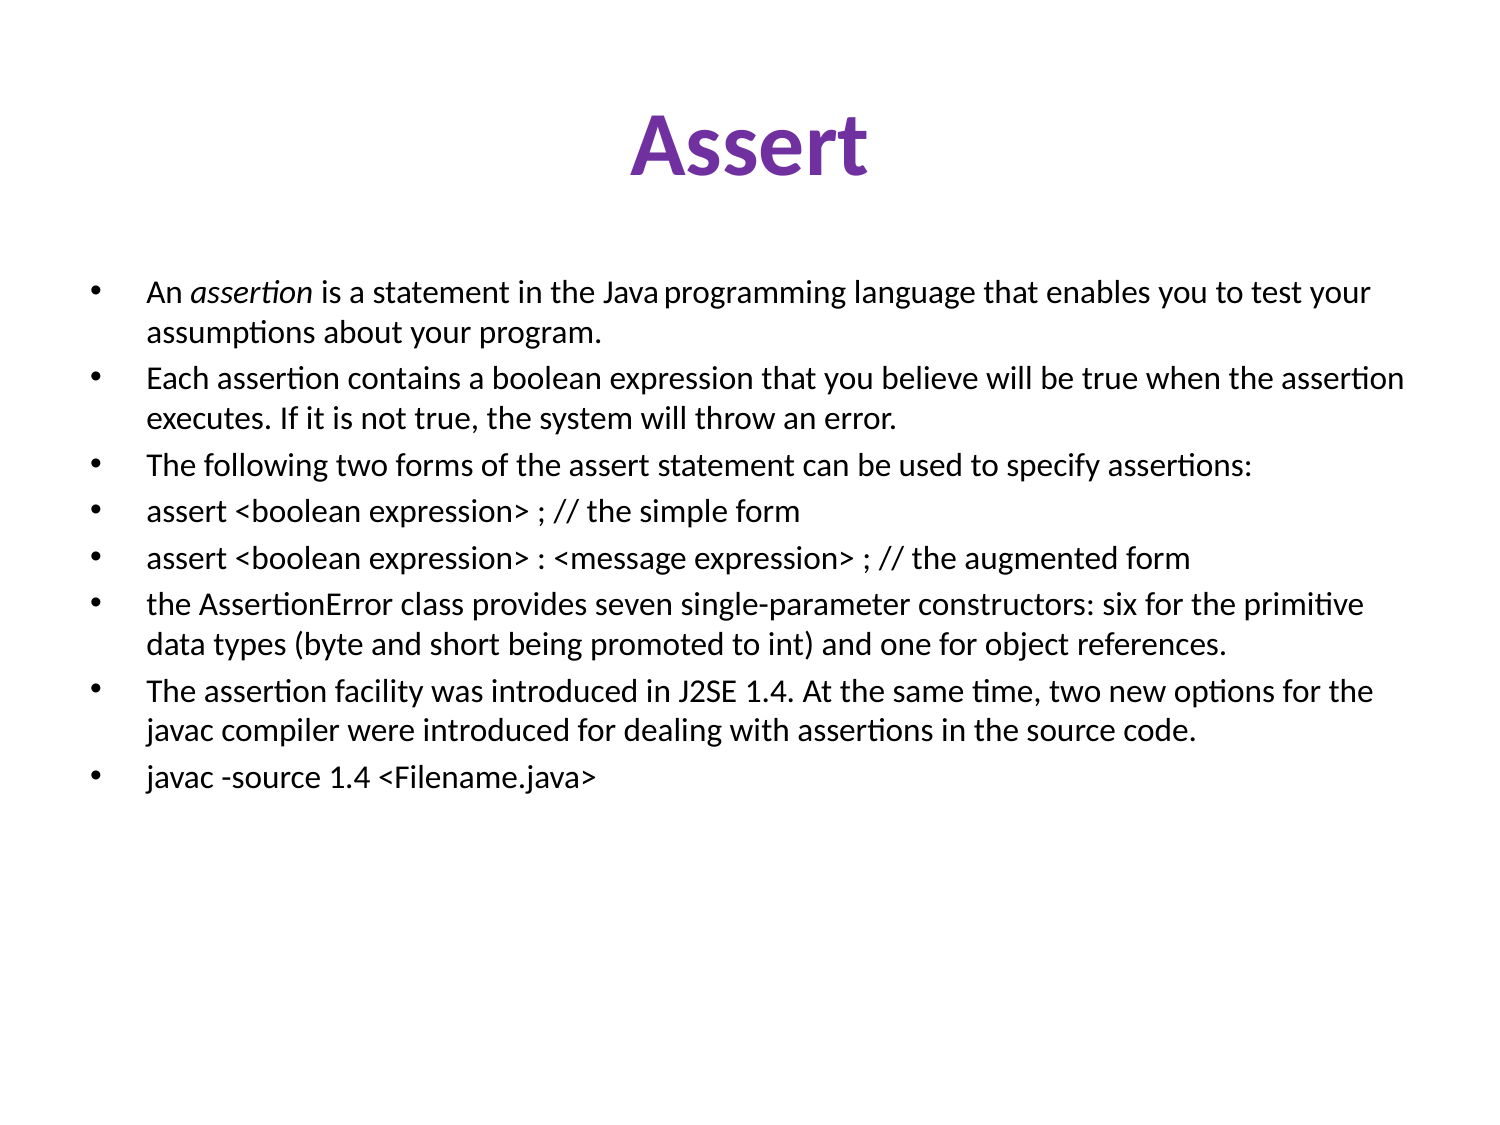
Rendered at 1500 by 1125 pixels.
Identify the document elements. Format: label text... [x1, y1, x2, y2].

list An assertion is a statement in the Java programming language that enables you to test your assumptions about your program. Each assertion contains a boolean expression that you believe will be true when the assertion executes. If it is not true, the system will throw an error. The following two forms of the assert statement can be used to specify assertions: assert <boolean expression> ; // the simple form assert <boolean expression> : <message expression> ; // the augmented form the AssertionError class provides seven single-parameter constructors: six for the primitive data types (byte and short being promoted to int) and one for object references. The assertion facility was introduced in J2SE 1.4. At the same time, two new options for the javac compiler were introduced for dealing with assertions in the source code. javac -source 1.4 <Filename.java> [75, 262, 1425, 1005]
title Assert [75, 45, 1425, 233]
